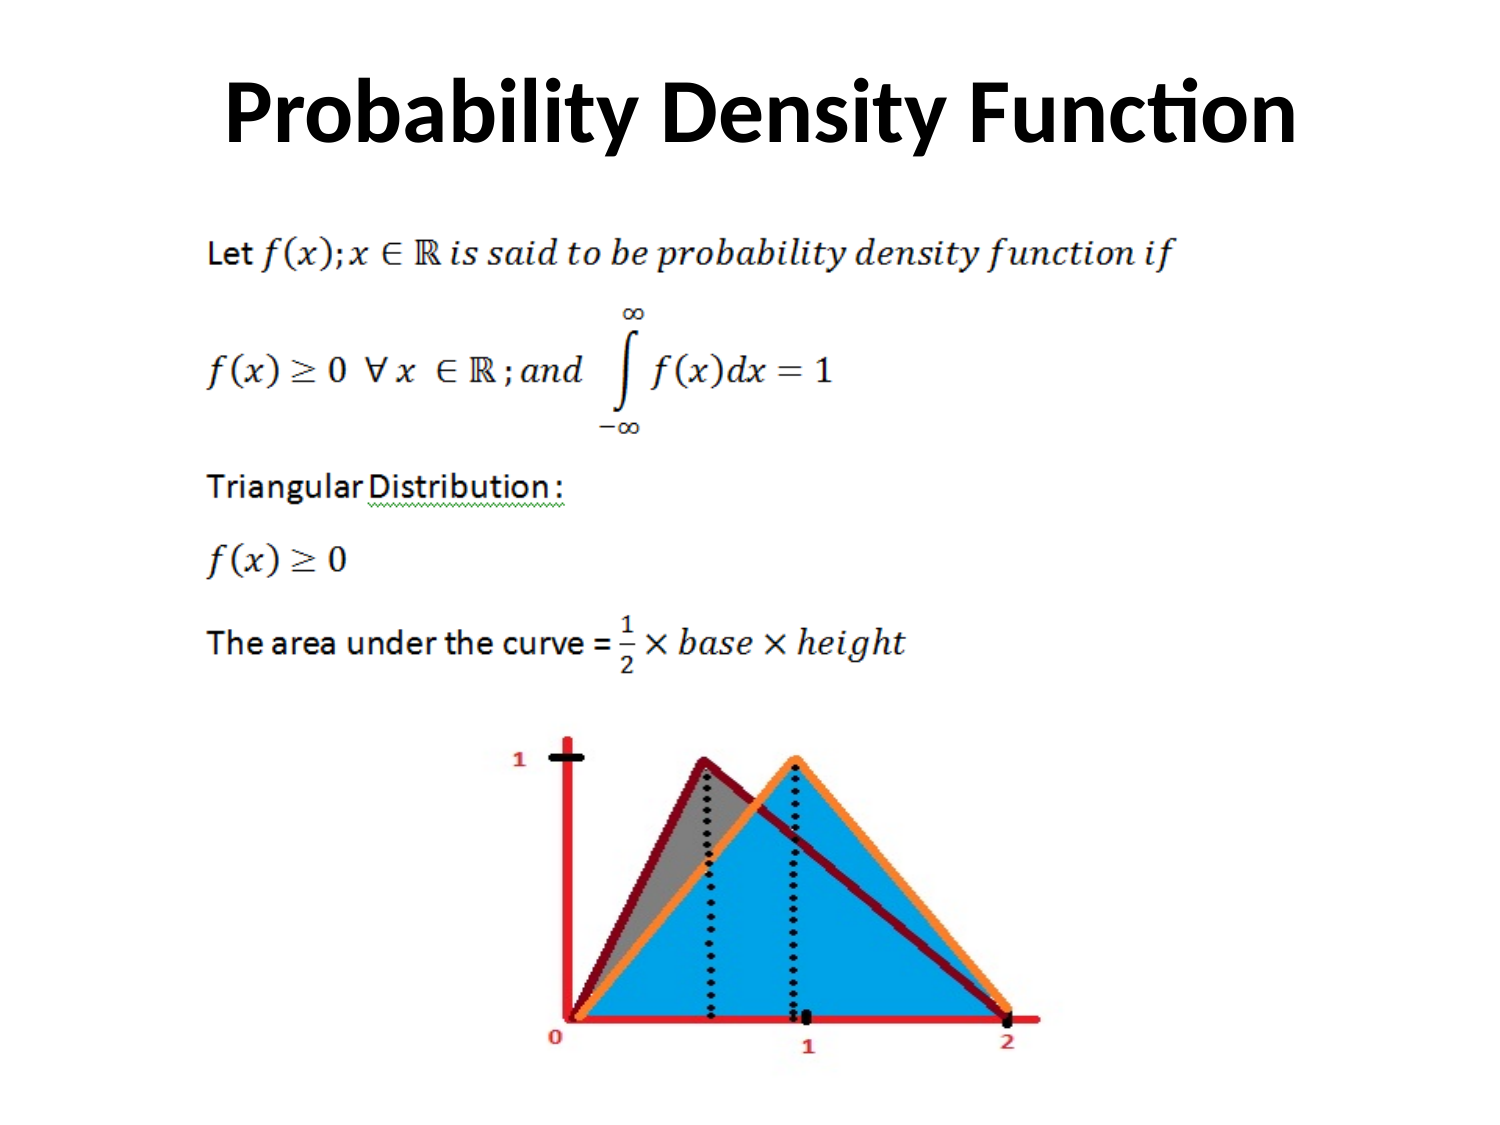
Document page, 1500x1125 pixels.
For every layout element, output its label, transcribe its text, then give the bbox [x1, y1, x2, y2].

title Probability Density Function [87, 24, 1438, 188]
picture [174, 218, 1223, 1107]
